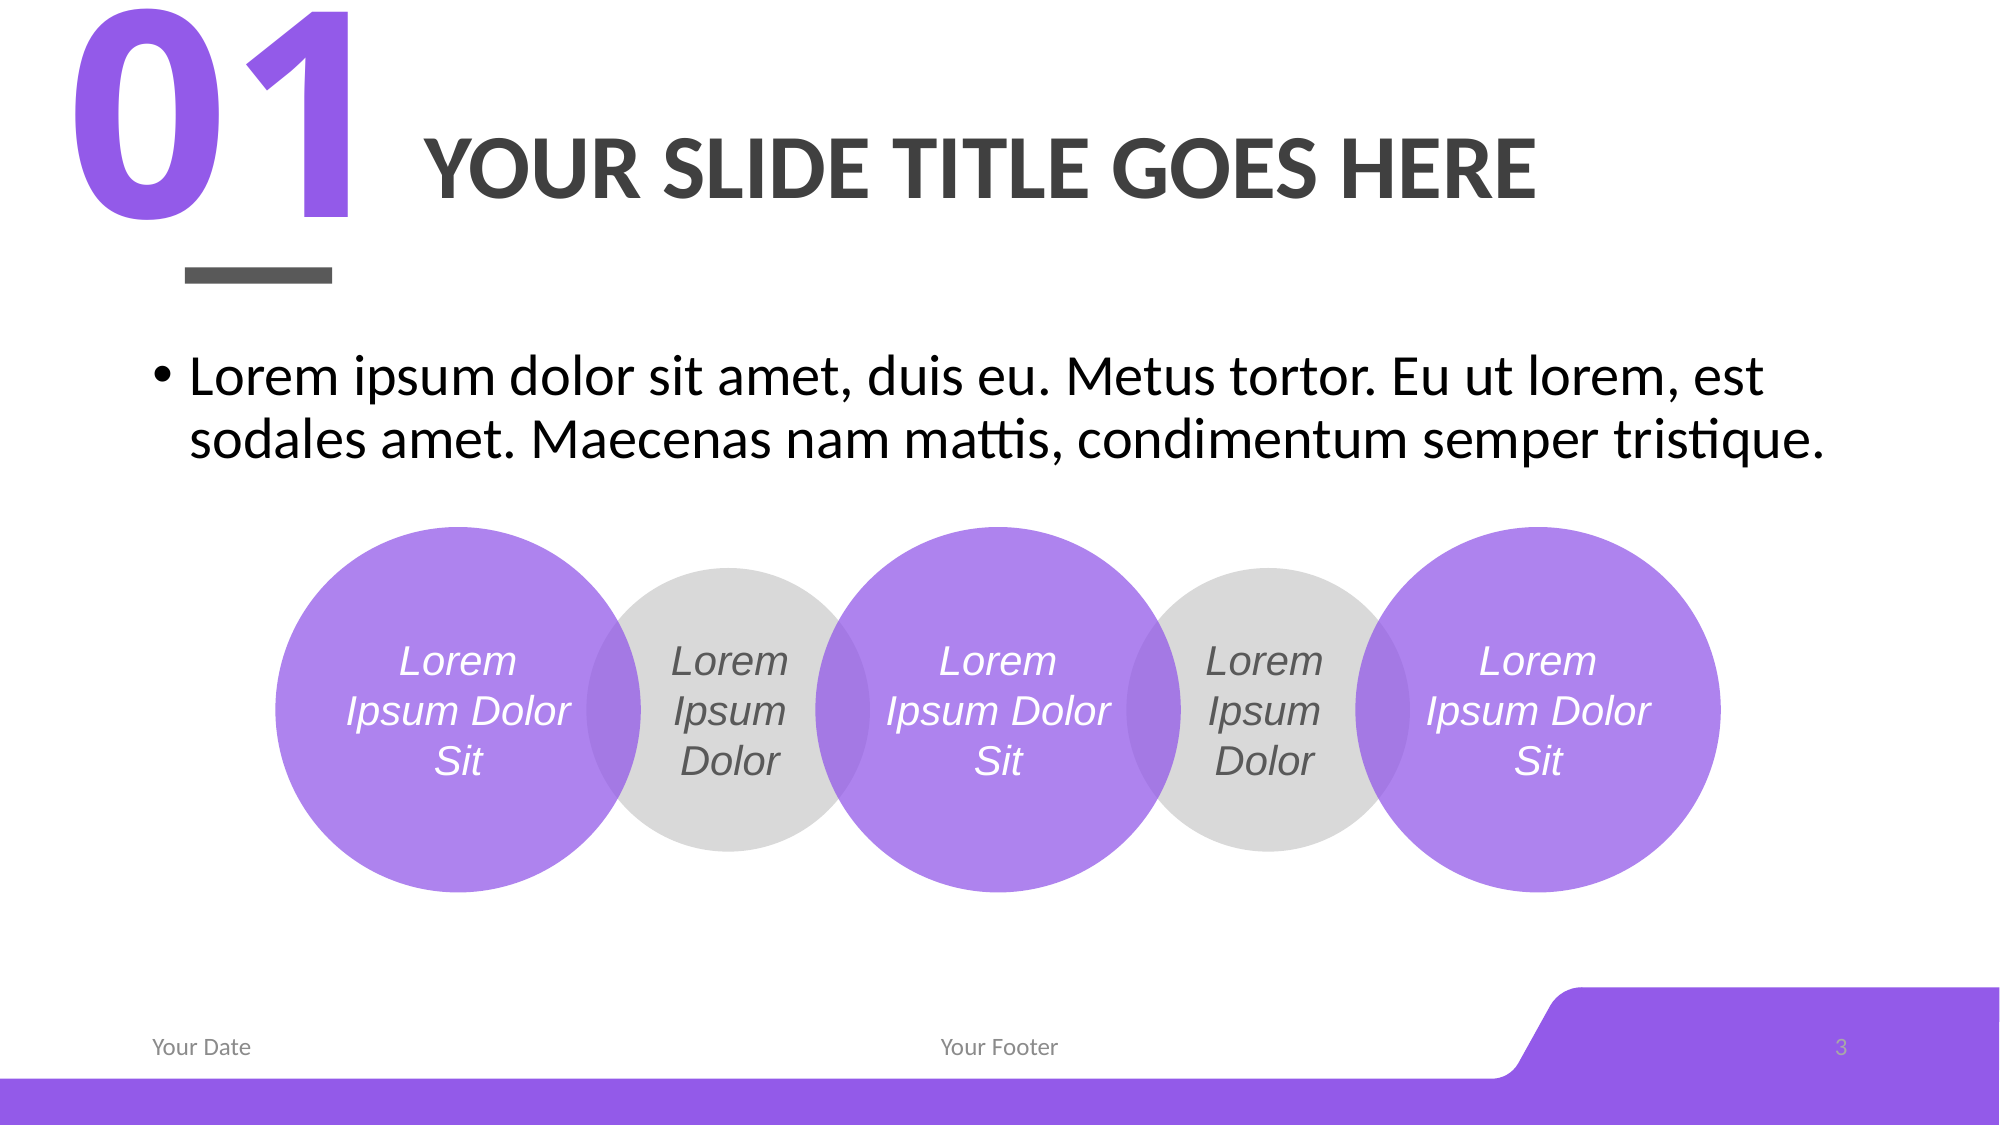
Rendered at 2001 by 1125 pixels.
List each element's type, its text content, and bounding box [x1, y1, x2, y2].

slide_number 3 [1412, 1015, 1863, 1076]
text_box Lorem Ipsum Dolor Sit [322, 626, 595, 792]
text_box Lorem Ipsum Dolor [638, 626, 822, 792]
list 01 [0, 0, 410, 291]
footer Your Footer [662, 1015, 1338, 1076]
text_box [618, 566, 838, 667]
slide_number Your Date [137, 1015, 588, 1076]
text_box [618, 752, 838, 853]
title Your Slide Title Goes Here [410, 59, 1863, 278]
text_box [1356, 525, 1722, 894]
text_box Lorem Ipsum Dolor [1173, 626, 1356, 792]
text_box Lorem Ipsum Dolor Sit [862, 626, 1135, 792]
text_box [1158, 741, 1378, 853]
text_box Lorem Ipsum Dolor Sit [1402, 626, 1675, 792]
list Lorem ipsum dolor sit amet, duis eu. Metus tortor. Eu ut lorem, est sodales amet. Maecenas nam mattis, condimentum semper tristique. [137, 338, 1863, 976]
text_box [1158, 566, 1378, 678]
text_box [274, 525, 638, 894]
text_box [822, 525, 1173, 894]
